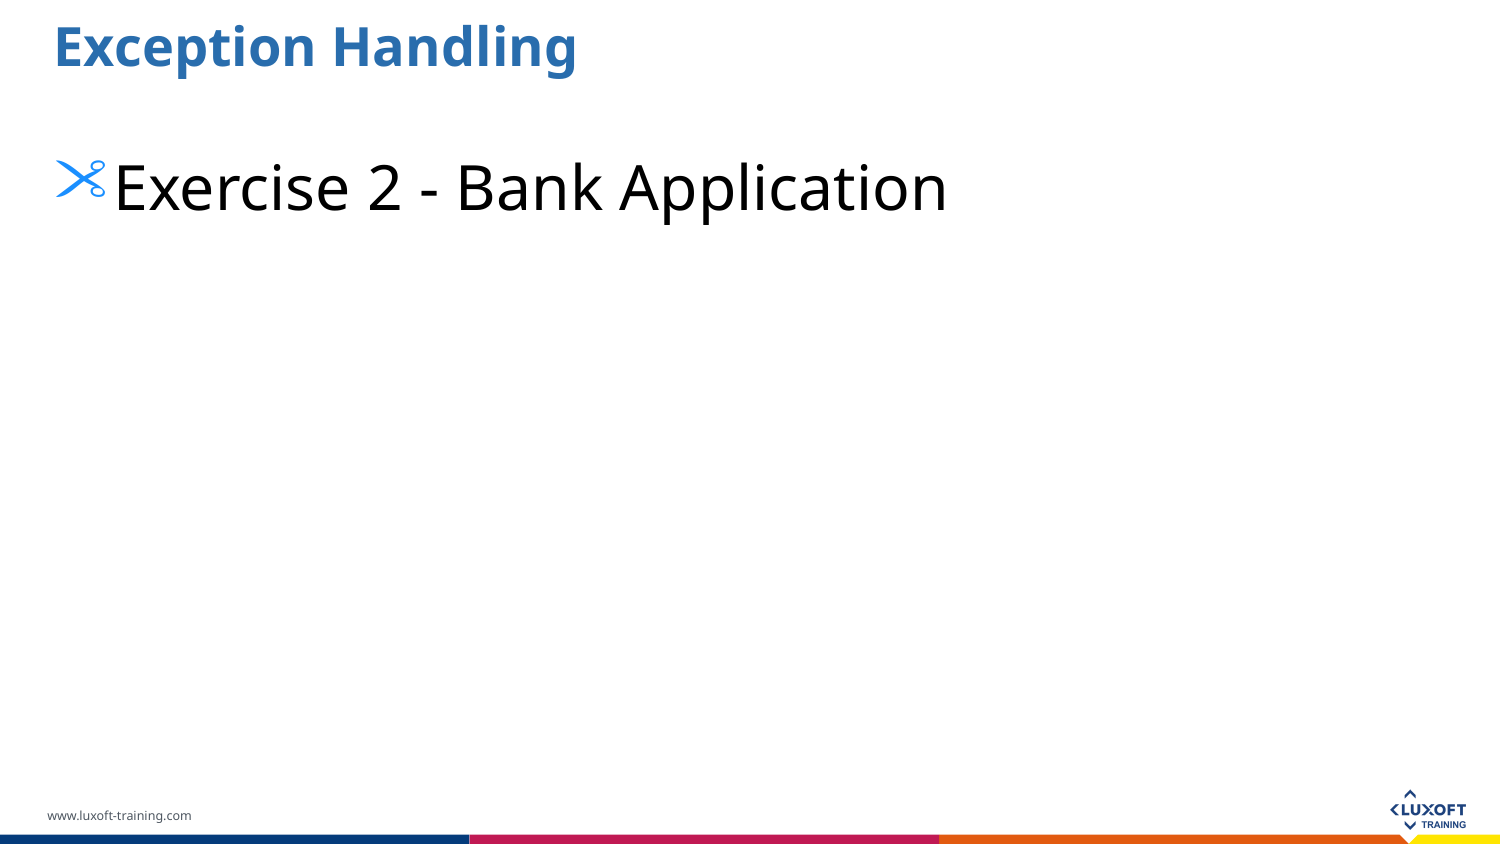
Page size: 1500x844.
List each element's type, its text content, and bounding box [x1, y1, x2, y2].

list Exercise 2 - Bank Application [47, 141, 1445, 606]
picture [1390, 789, 1466, 830]
text_box Exception Handling [47, 6, 1142, 84]
